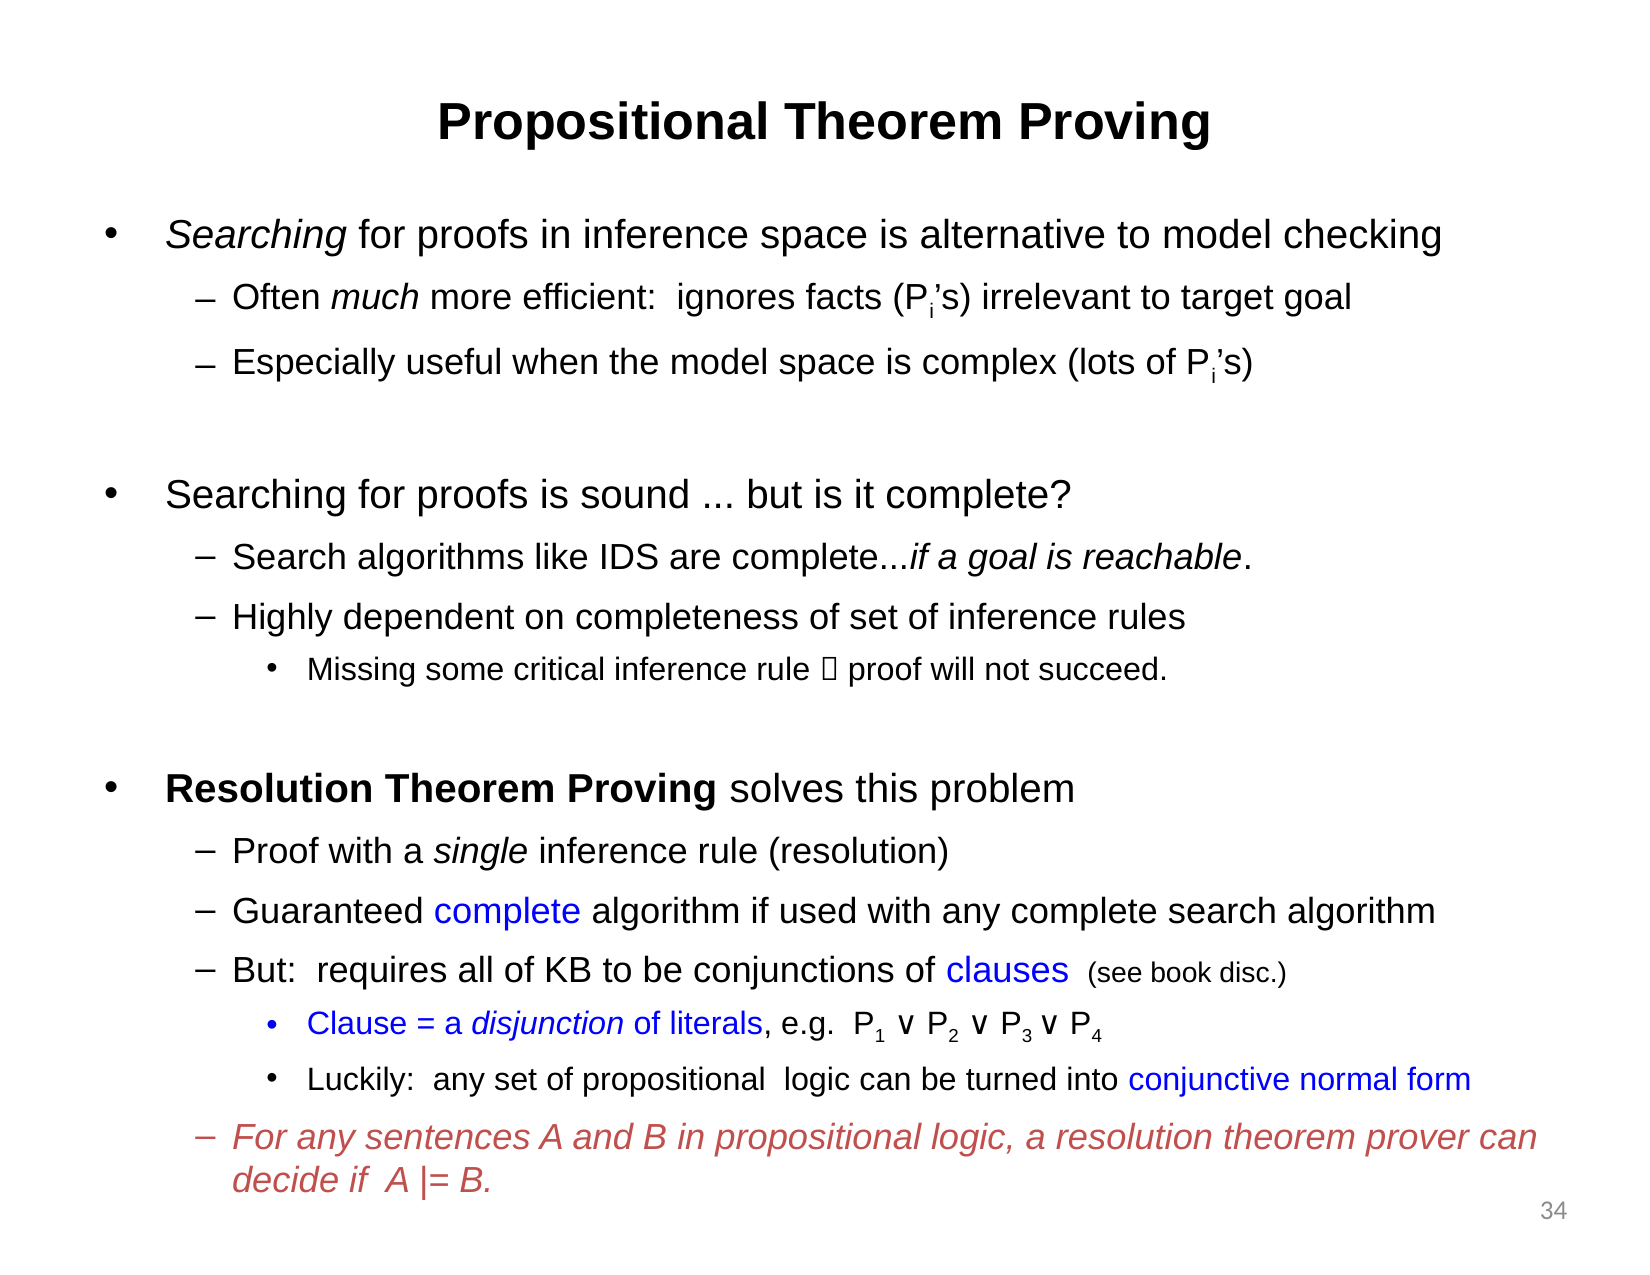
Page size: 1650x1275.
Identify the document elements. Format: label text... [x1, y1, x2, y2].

slide_number 34 [1182, 845, 1568, 1275]
title Propositional Theorem Proving [82, 18, 1568, 232]
list Searching for proofs in inference space is alternative to model checking Often much more efficient: ignores facts (Pi’s) irrelevant to target goal Especially useful when the model space is complex (lots of Pi’s) Searching for proofs is sound ... but is it complete? Search algorithms like IDS are complete...if a goal is reachable. Highly dependent on completeness of set of inference rules Missing some critical inference rule  proof will not succeed. Resolution Theorem Proving solves this problem Proof with a single inference rule (resolution) Guaranteed complete algorithm if used with any complete search algorithm But: requires all of KB to be conjunctions of clauses (see book disc.) Clause = a disjunction of literals, e.g. P1 ∨ P2 ∨ P3 ∨ P4 Luckily: any set of propositional logic can be turned into conjunctive normal form For any sentences A and B in propositional logic, a resolution theorem prover can decide if A |= B. [87, 200, 1575, 1213]
